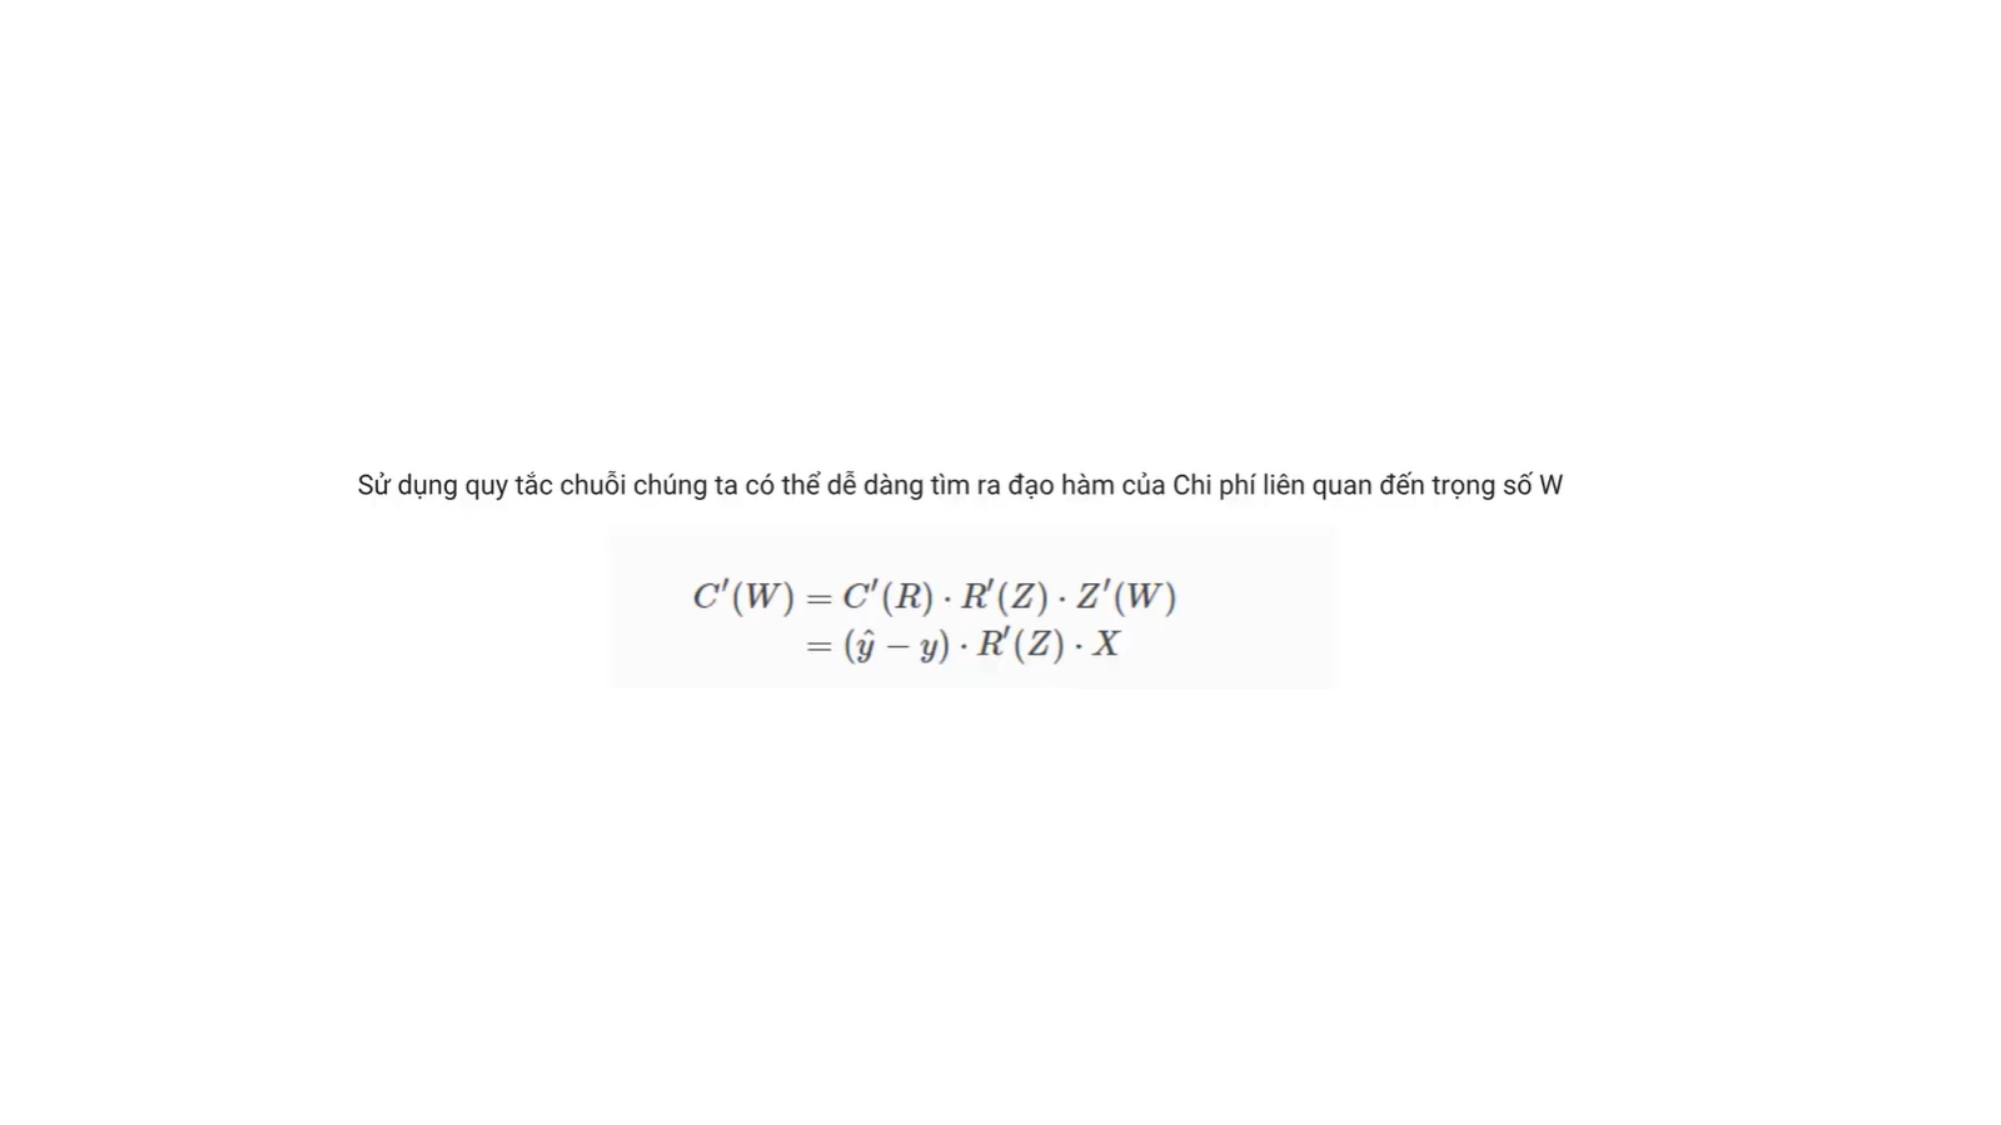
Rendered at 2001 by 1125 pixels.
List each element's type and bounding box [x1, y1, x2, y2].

picture [332, 436, 1668, 689]
